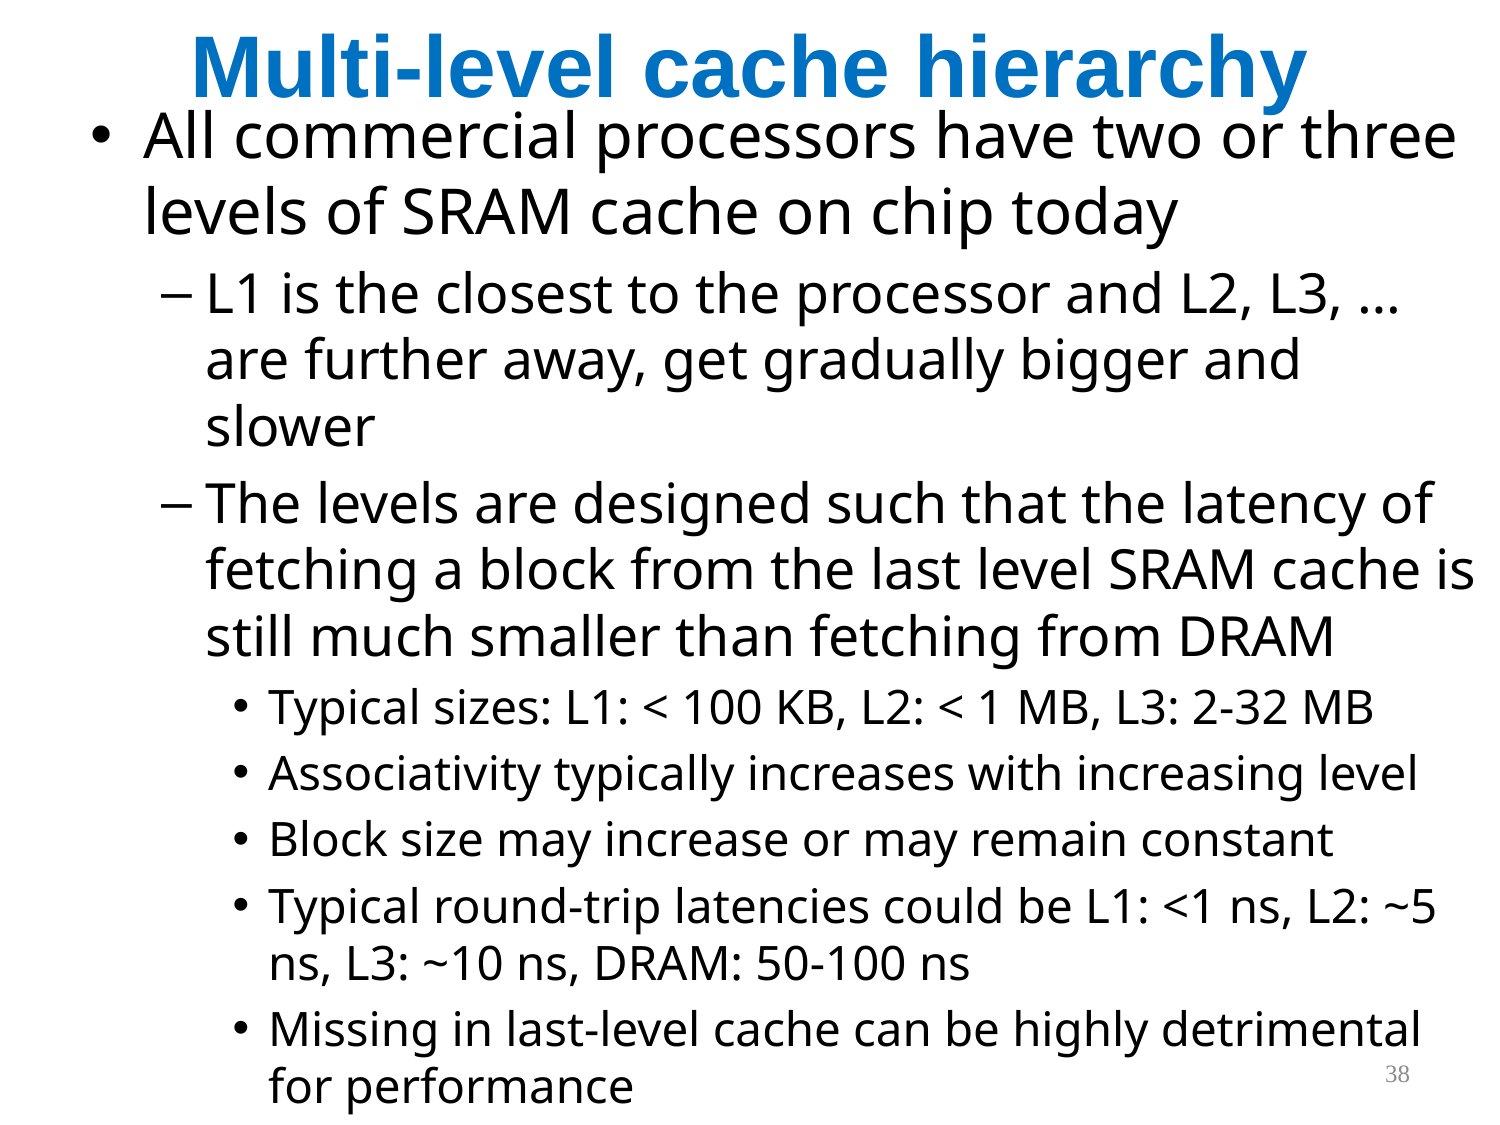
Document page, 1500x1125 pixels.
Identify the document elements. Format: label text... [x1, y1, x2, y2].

title Multi-level cache hierarchy [0, 0, 1500, 125]
list All commercial processors have two or three levels of SRAM cache on chip today L1 is the closest to the processor and L2, L3, … are further away, get gradually bigger and slower The levels are designed such that the latency of fetching a block from the last level SRAM cache is still much smaller than fetching from DRAM Typical sizes: L1: < 100 KB, L2: < 1 MB, L3: 2-32 MB Associativity typically increases with increasing level Block size may increase or may remain constant Typical round-trip latencies could be L1: <1 ns, L2: ~5 ns, L3: ~10 ns, DRAM: 50-100 ns Missing in last-level cache can be highly detrimental for performance [75, 87, 1500, 1125]
slide_number 38 [1074, 1042, 1425, 1103]
